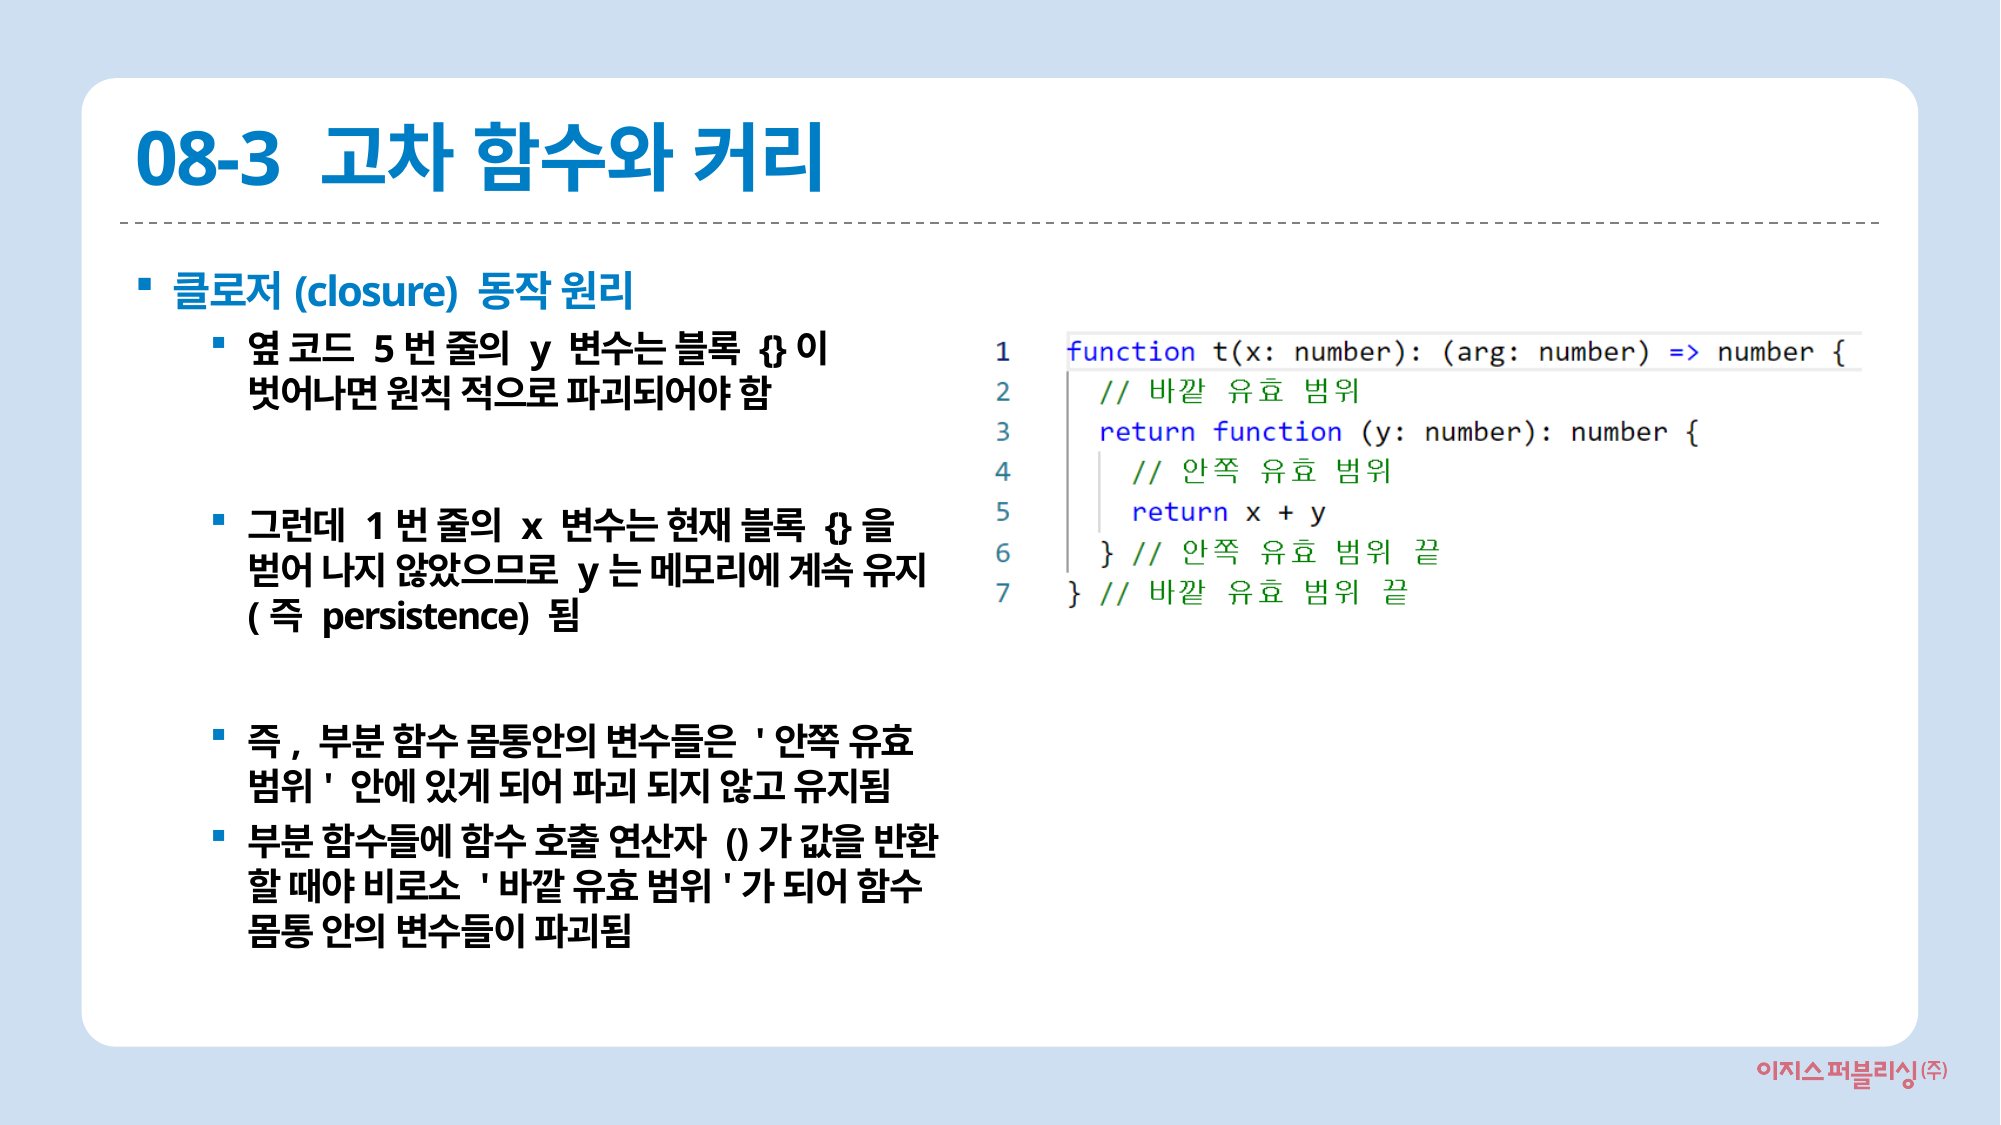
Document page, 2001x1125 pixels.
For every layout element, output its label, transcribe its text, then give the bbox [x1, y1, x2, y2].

list 클로저(closure) 동작 원리 옆 코드 5번 줄의 y 변수는 블록 {}이 벗어나면 원칙 적으로 파괴되어야 함 그런데 1번 줄의 x 변수는 현재 블록 {}을 벋어 나지 않았으므로 y는 메모리에 계속 유지(즉 persistence) 됨 즉, 부분 함수 몸통안의 변수들은 '안쪽 유효 범위' 안에 있게 되어 파괴 되지 않고 유지됨 부분 함수들에 함수 호출 연산자 ()가 값을 반환 할 때야 비로소 '바깥 유효 범위'가 되어 함수 몸통 안의 변수들이 파괴됨 [120, 257, 973, 1009]
title 08-3 고차 함수와 커리 [120, 109, 1880, 209]
picture [962, 322, 1862, 614]
